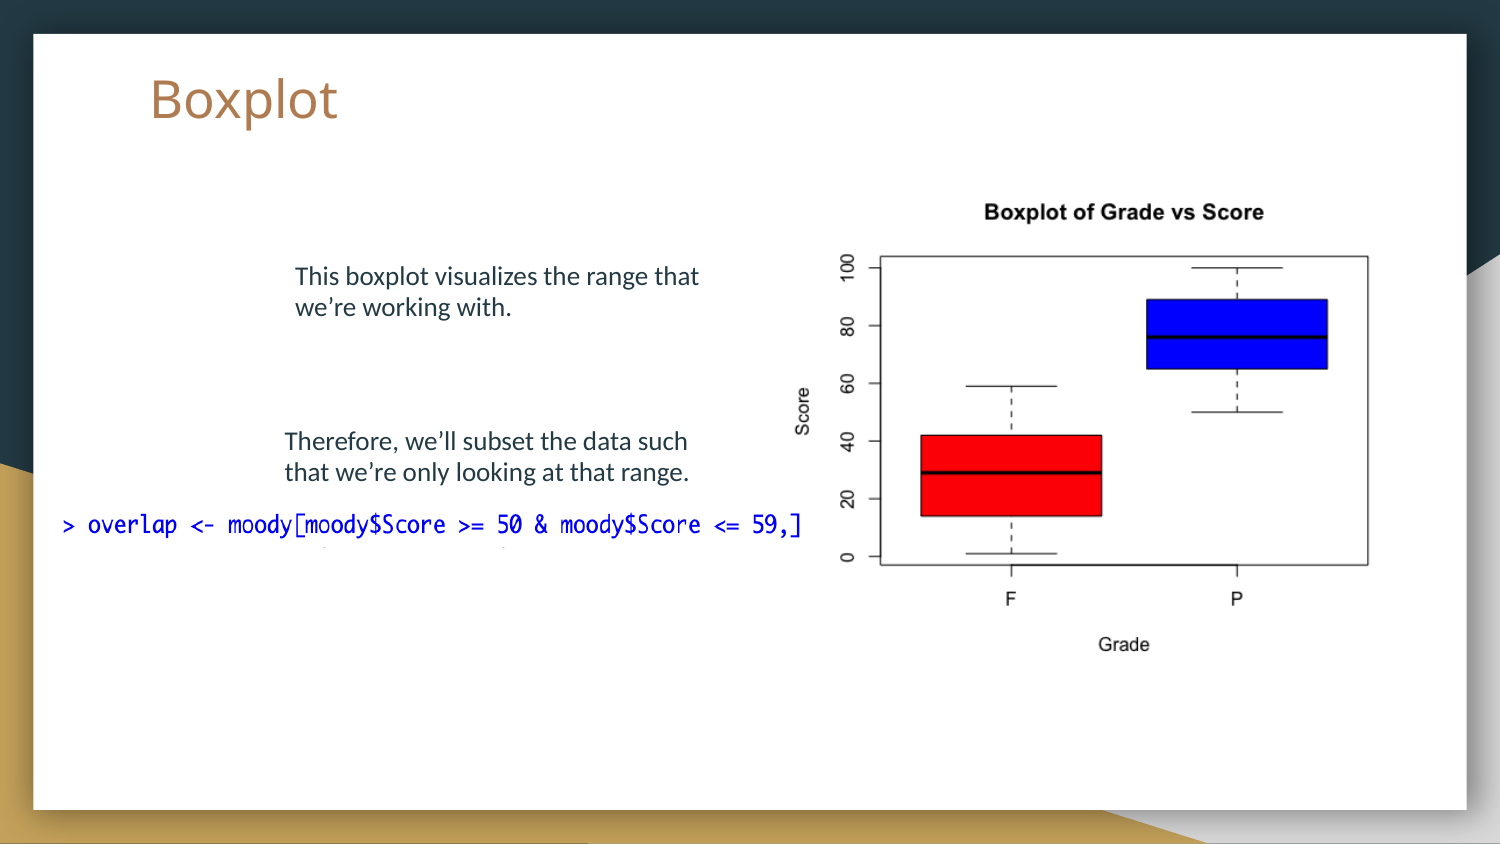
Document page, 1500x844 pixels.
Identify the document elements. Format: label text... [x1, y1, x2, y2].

list Therefore, we’ll subset the data such that we’re only looking at that range. [269, 411, 750, 511]
list This boxplot visualizes the range that we’re working with. [280, 245, 761, 348]
title Boxplot [134, 47, 1366, 150]
picture [57, 165, 1415, 679]
